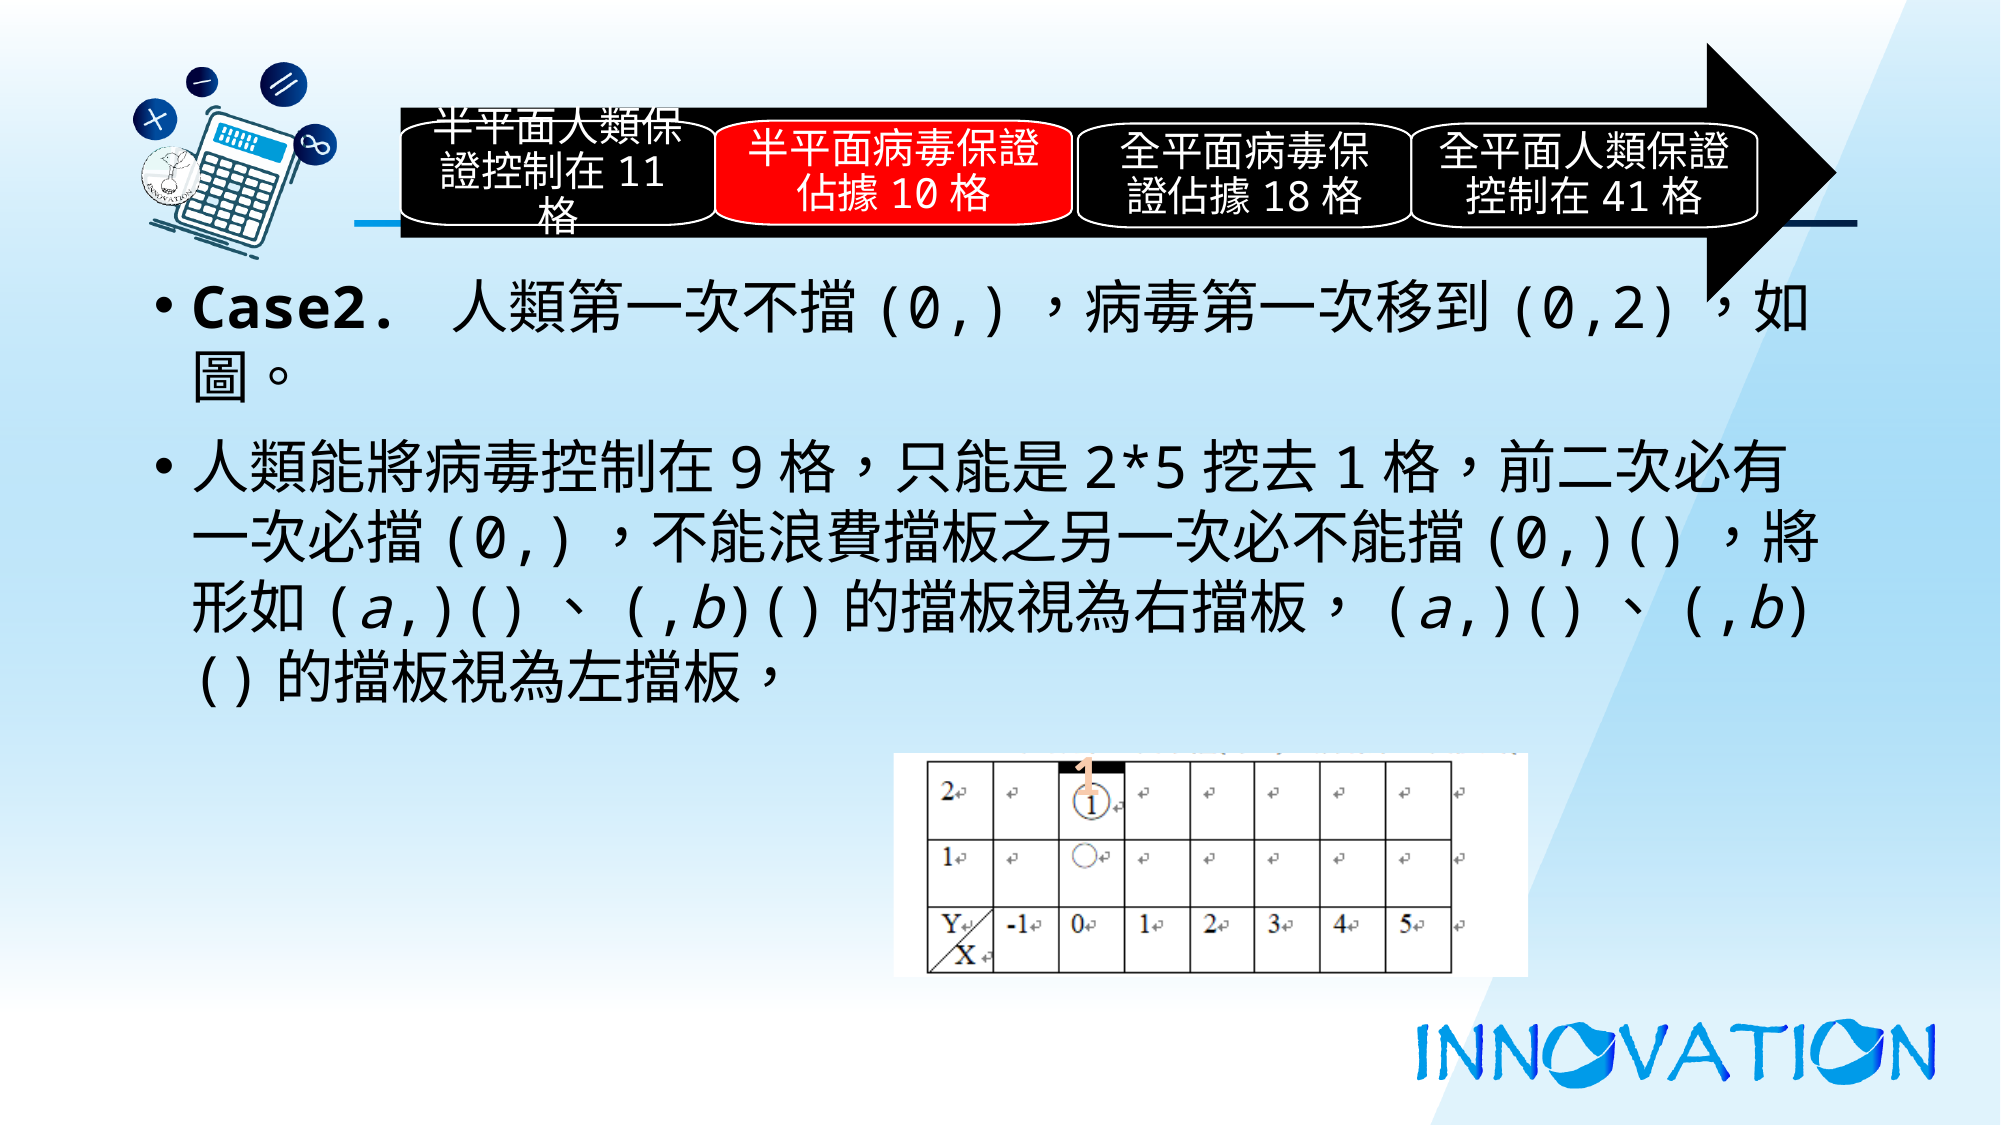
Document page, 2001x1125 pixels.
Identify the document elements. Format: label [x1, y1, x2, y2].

picture [0, 0, 2001, 1125]
text_box [893, 729, 1529, 977]
text_box [400, 42, 1837, 303]
